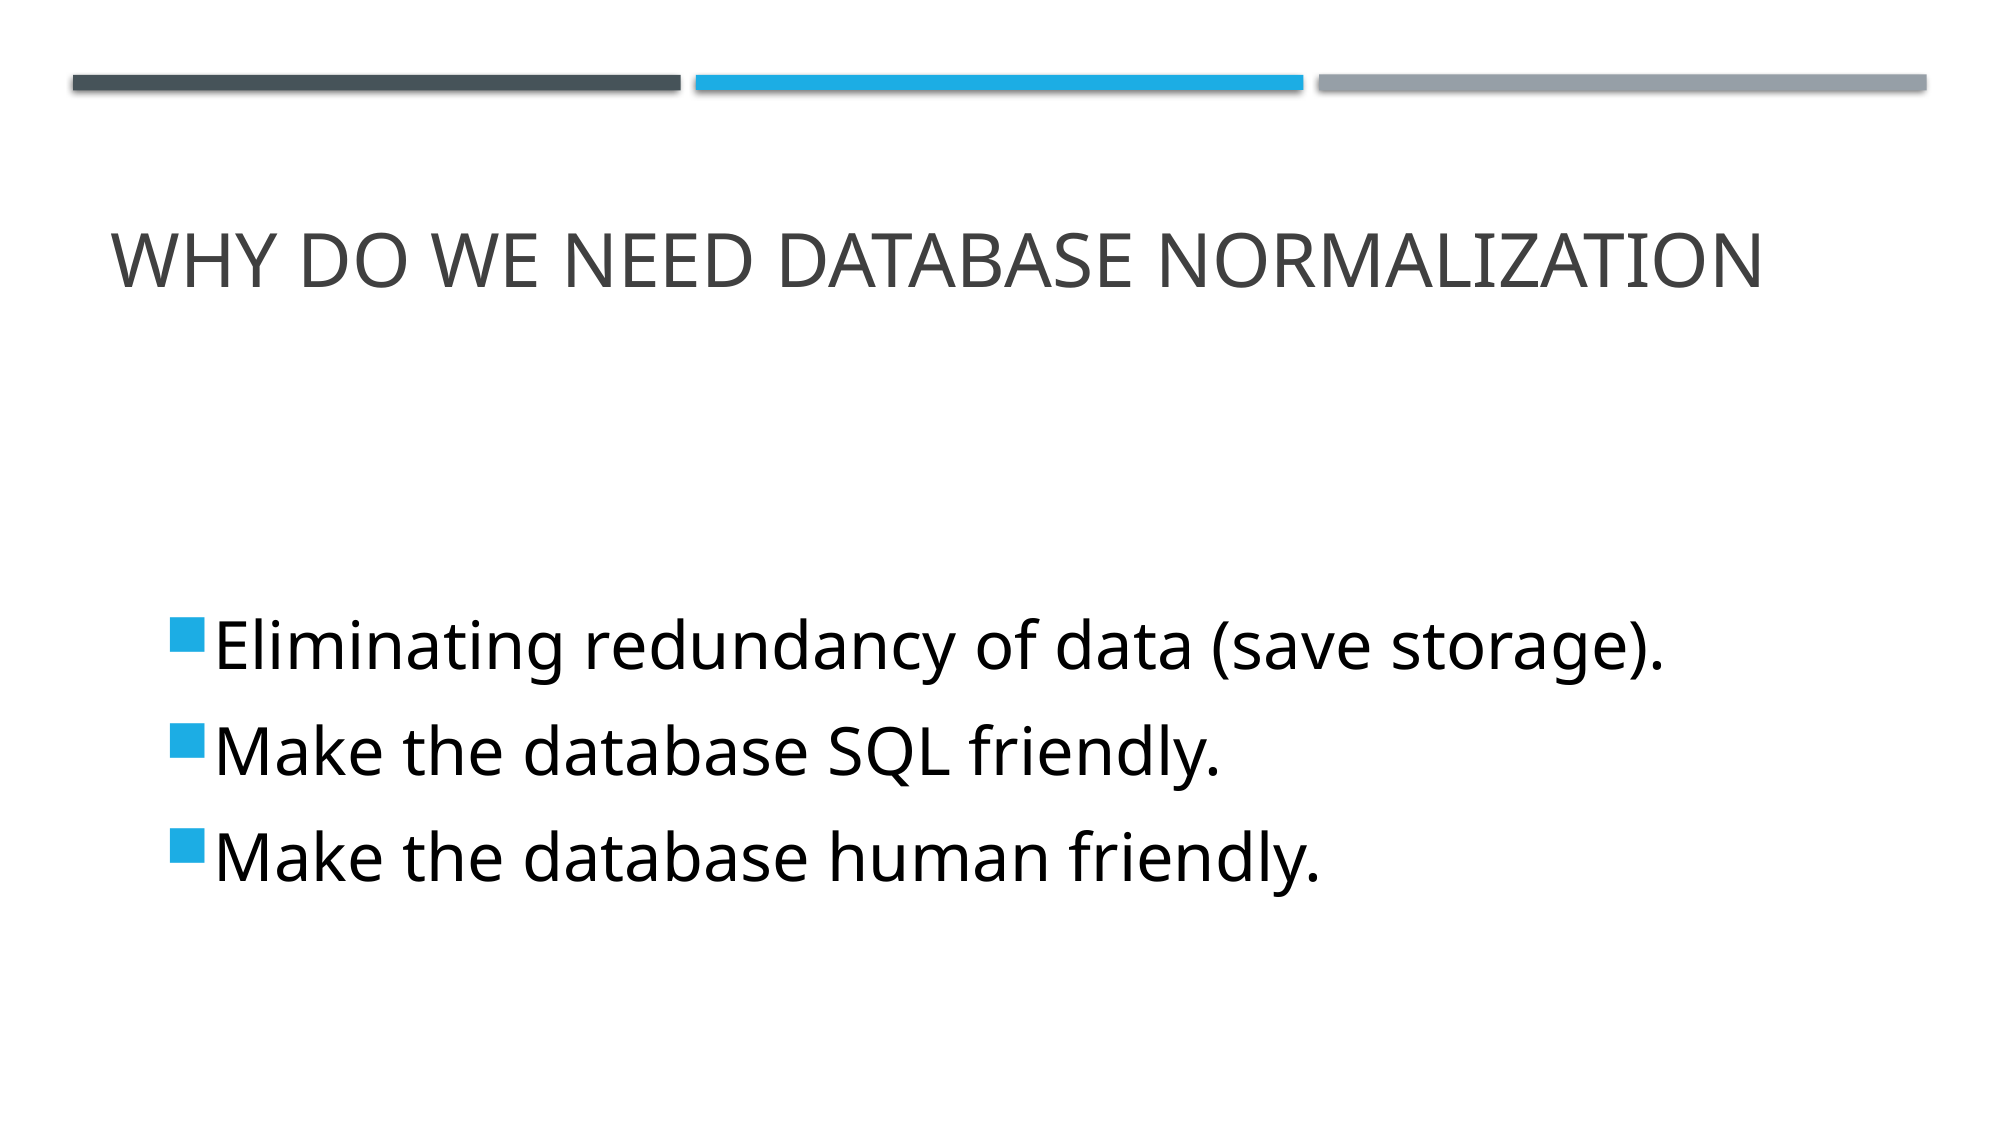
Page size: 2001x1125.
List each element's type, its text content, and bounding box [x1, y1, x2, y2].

list Eliminating redundancy of data (save storage). Make the database SQL friendly. Make the database human friendly. [95, 383, 1905, 981]
title Why do we need database normalization [95, 115, 1905, 311]
